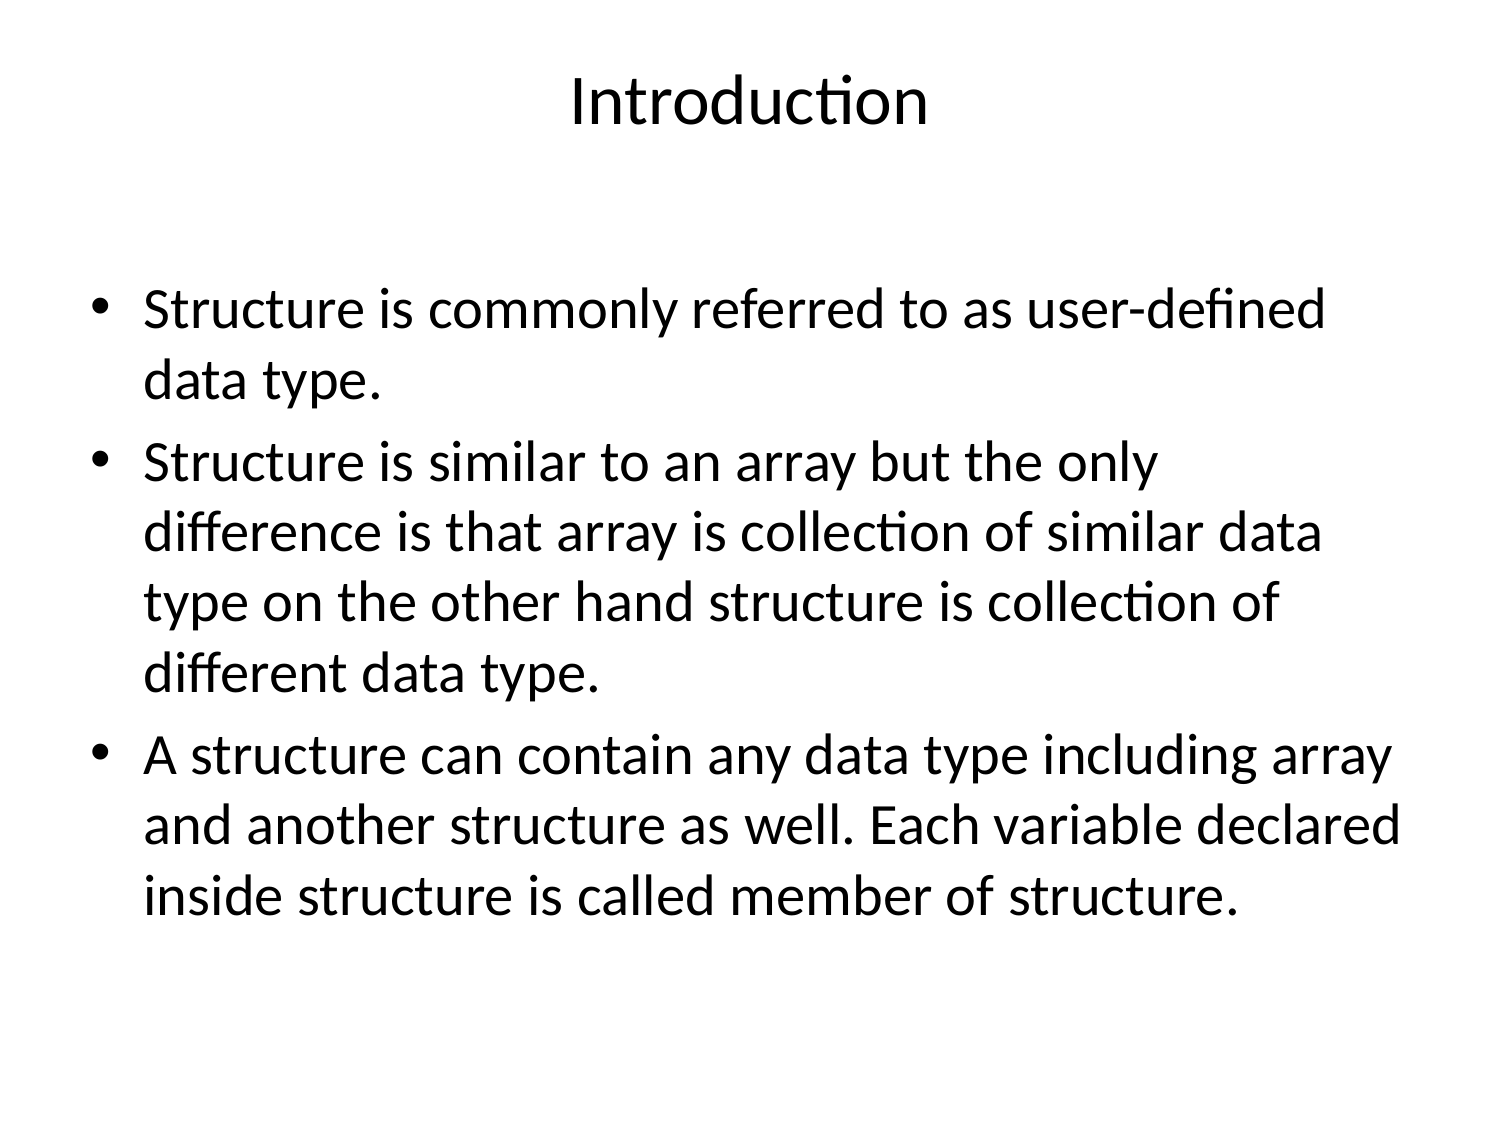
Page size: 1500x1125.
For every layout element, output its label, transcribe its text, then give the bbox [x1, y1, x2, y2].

list Structure is commonly referred to as user-defined data type. Structure is similar to an array but the only difference is that array is collection of similar data type on the other hand structure is collection of different data type. A structure can contain any data type including array and another structure as well. Each variable declared inside structure is called member of structure. [75, 262, 1425, 1005]
title Introduction [75, 45, 1425, 233]
